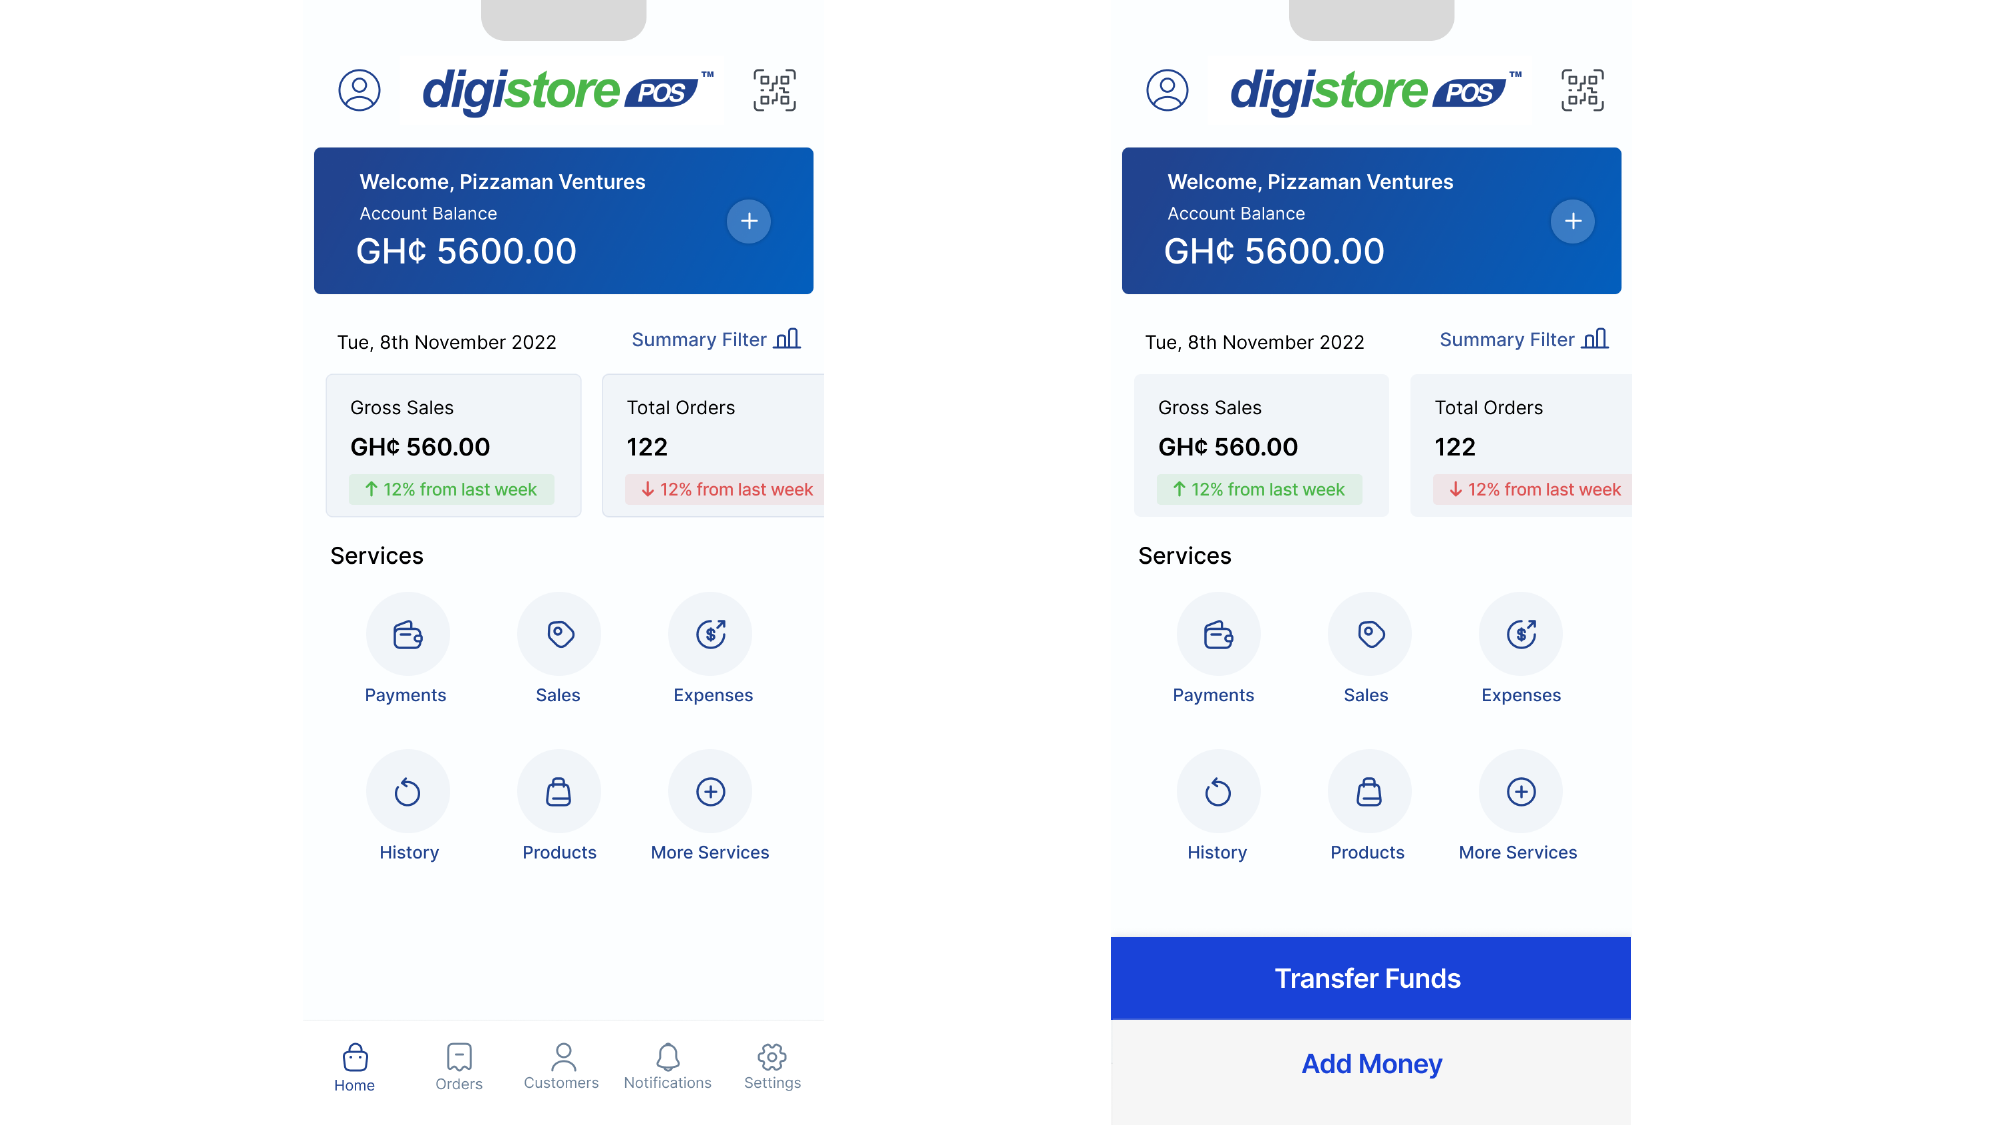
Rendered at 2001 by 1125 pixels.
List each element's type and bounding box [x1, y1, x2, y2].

picture [1111, 0, 1632, 1125]
picture [303, 0, 824, 1125]
